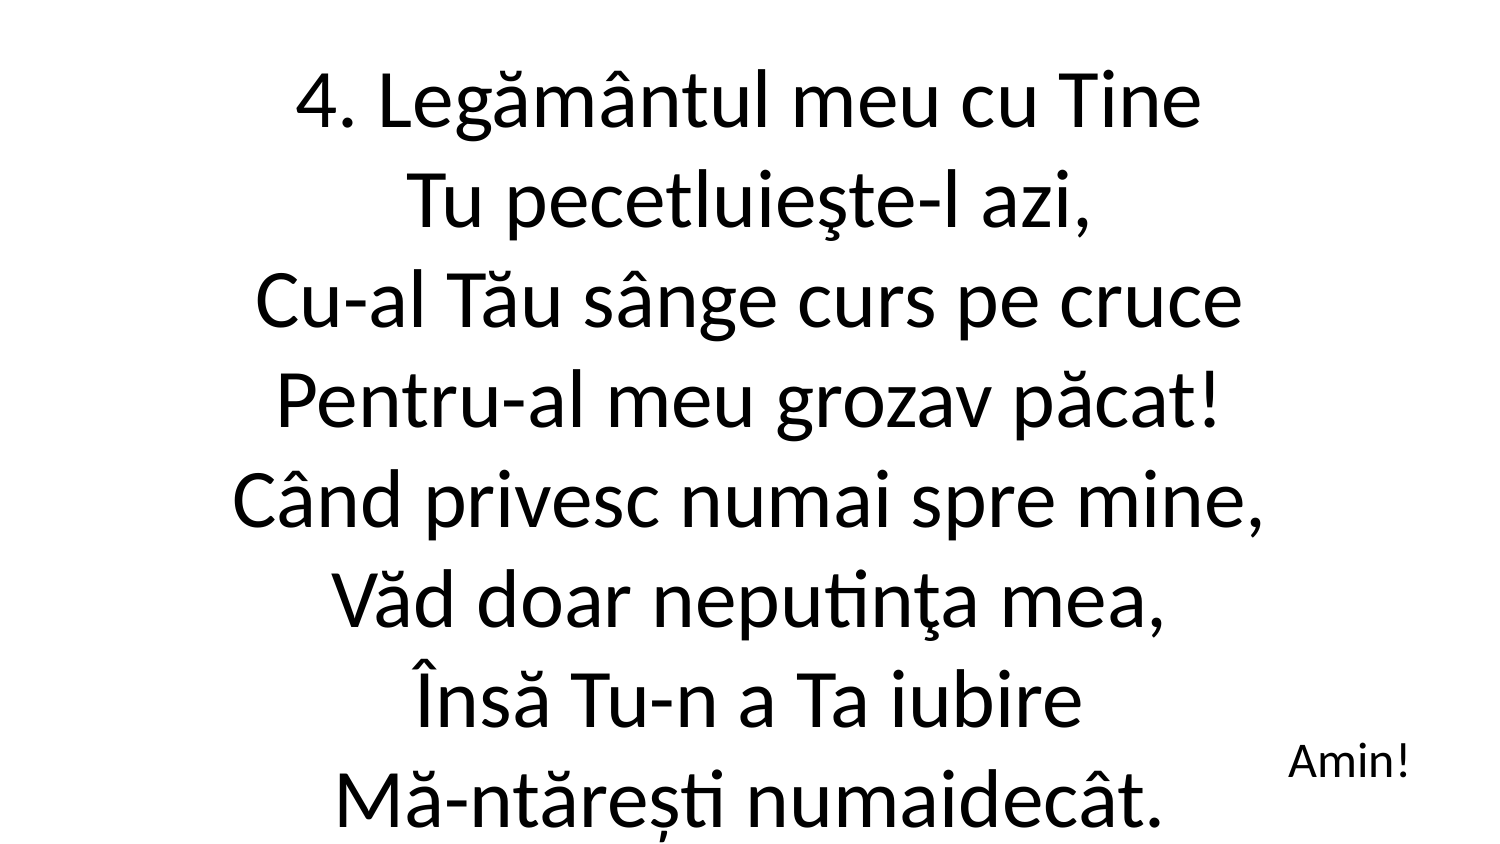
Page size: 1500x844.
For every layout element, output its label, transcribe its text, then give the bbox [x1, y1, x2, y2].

text_box 4. Legământul meu cu Tine Tu pecetluieşte-l azi, Cu-al Tău sânge curs pe cruce Pentru-al meu grozav păcat! Când privesc numai spre mine, Văd doar neputinţa mea, Însă Tu-n a Ta iubire Mă-ntărești numaidecât. [217, 0, 1283, 844]
text_box Amin! [1273, 674, 1427, 795]
